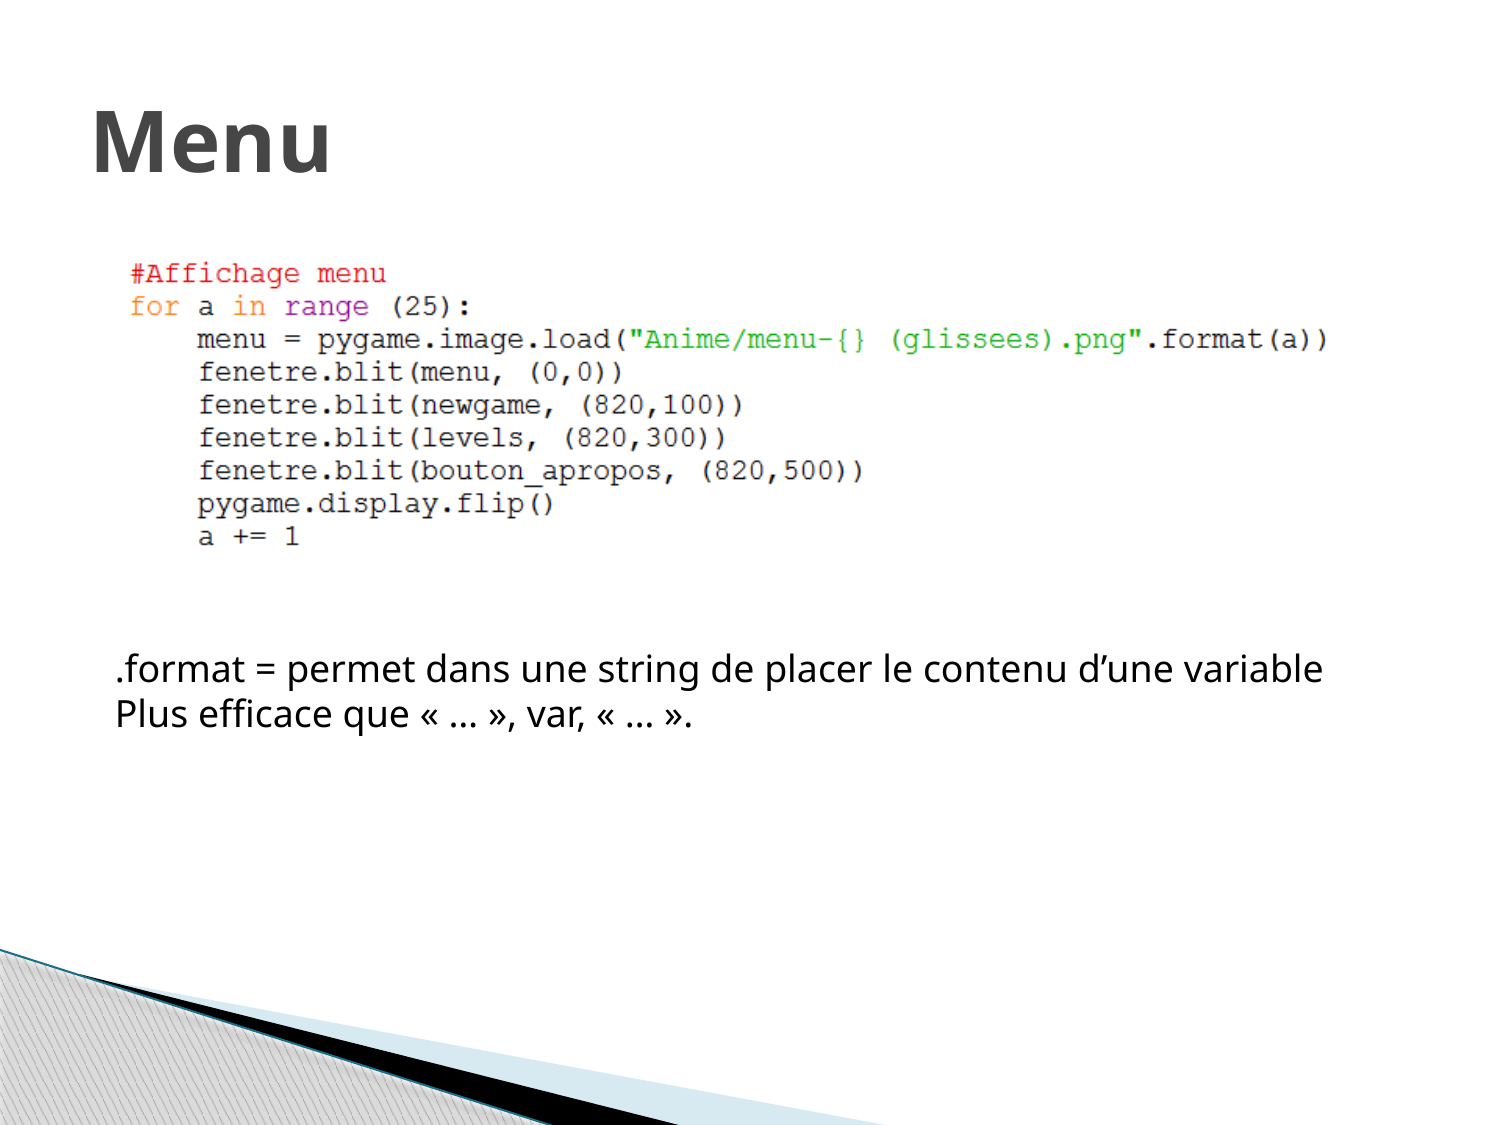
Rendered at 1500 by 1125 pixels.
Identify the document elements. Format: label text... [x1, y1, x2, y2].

title Menu [75, 45, 1425, 233]
text_box .format = permet dans une string de placer le contenu d’une variable Plus efficace que « … », var, « … ». [99, 637, 1425, 743]
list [112, 237, 1348, 576]
